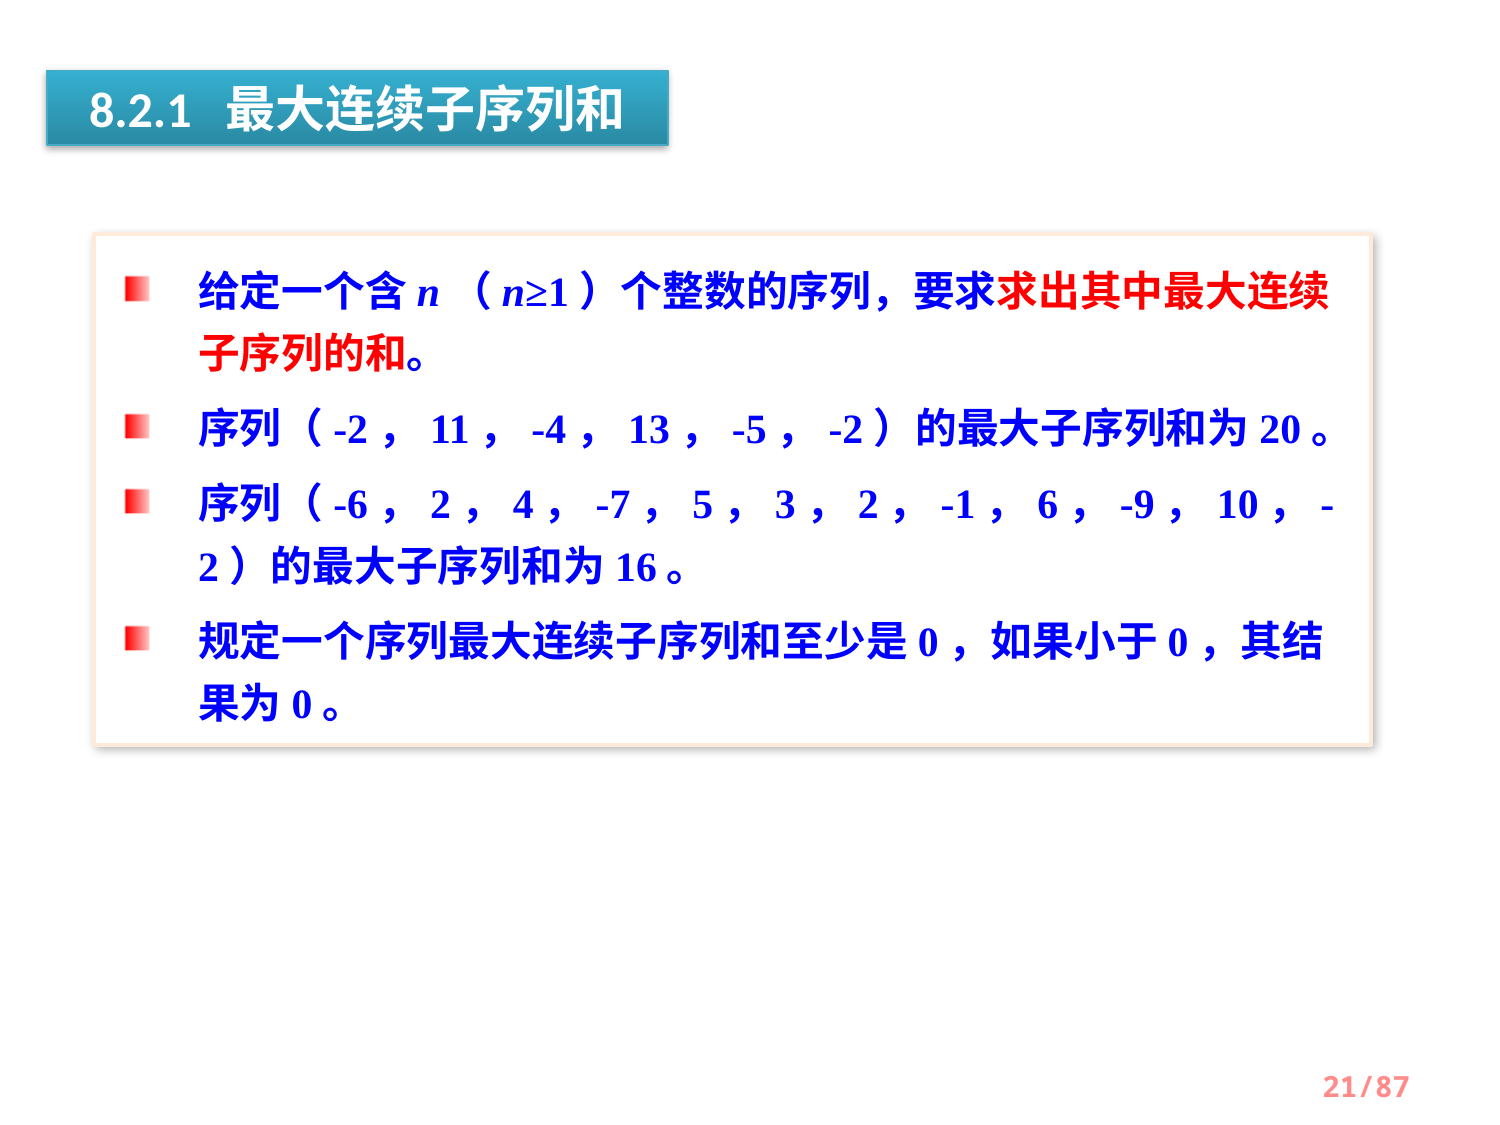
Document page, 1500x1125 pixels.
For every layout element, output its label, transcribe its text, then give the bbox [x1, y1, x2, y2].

picture [123, 274, 153, 305]
picture [123, 412, 153, 442]
text_box 给定一个含n（n≥1）个整数的序列，要求求出其中最大连续子序列的和。 序列（-2，11，-4，13，-5，-2）的最大子序列和为20。 序列（-6，2，4，-7，5，3，2，-1，6，-9，10，-2）的最大子序列和为16。 规定一个序列最大连续子序列和至少是0，如果小于0，其结果为0。 [92, 232, 1373, 747]
picture [123, 624, 153, 654]
picture [123, 487, 153, 517]
slide_number 21/87 [1074, 1057, 1425, 1118]
text_box 8.2.1 最大连续子序列和 [46, 70, 669, 146]
